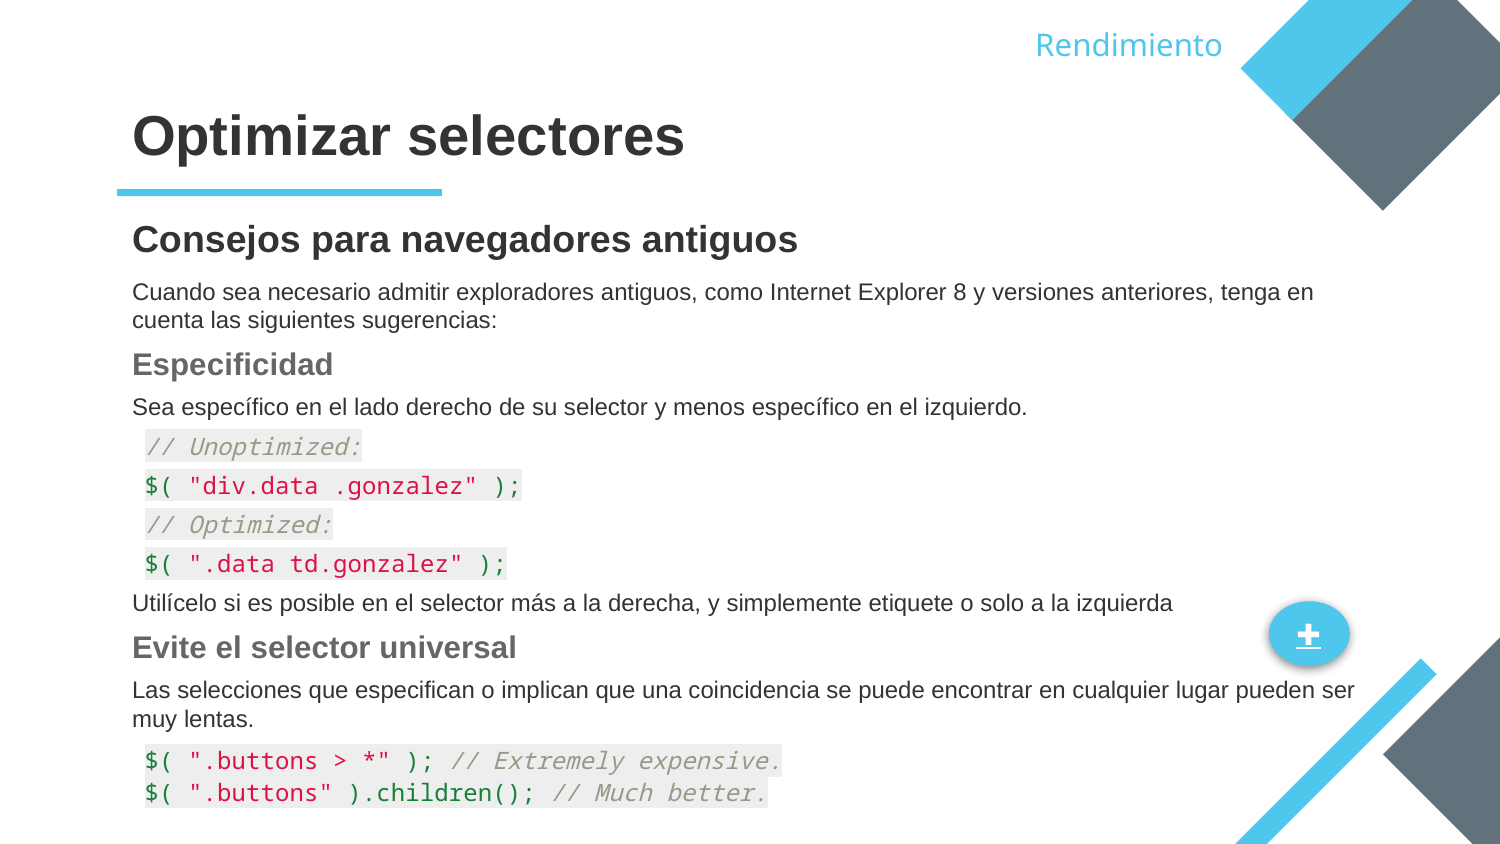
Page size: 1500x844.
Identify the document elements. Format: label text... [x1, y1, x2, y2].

title Optimizar selectores [116, 88, 1383, 177]
subtitle Consejos para navegadores antiguos Cuando sea necesario admitir exploradores antiguos, como Internet Explorer 8 y versiones anteriores, tenga en cuenta las siguientes sugerencias: Especificidad Sea específico en el lado derecho de su selector y menos específico en el izquierdo. // Unoptimized: $( "div.data .gonzalez" ); // Optimized: $( ".data td.gonzalez" ); Utilícelo si es posible en el selector más a la derecha, y simplemente etiquete o solo a la izquierda Evite el selector universal Las selecciones que especifican o implican que una coincidencia se puede encontrar en cualquier lugar pueden ser muy lentas. $( ".buttons > *" ); // Extremely expensive. $( ".buttons" ).children(); // Much better. [116, 199, 1383, 821]
text_box ✚ [1269, 602, 1350, 666]
text_box Rendimiento [865, 10, 1239, 79]
